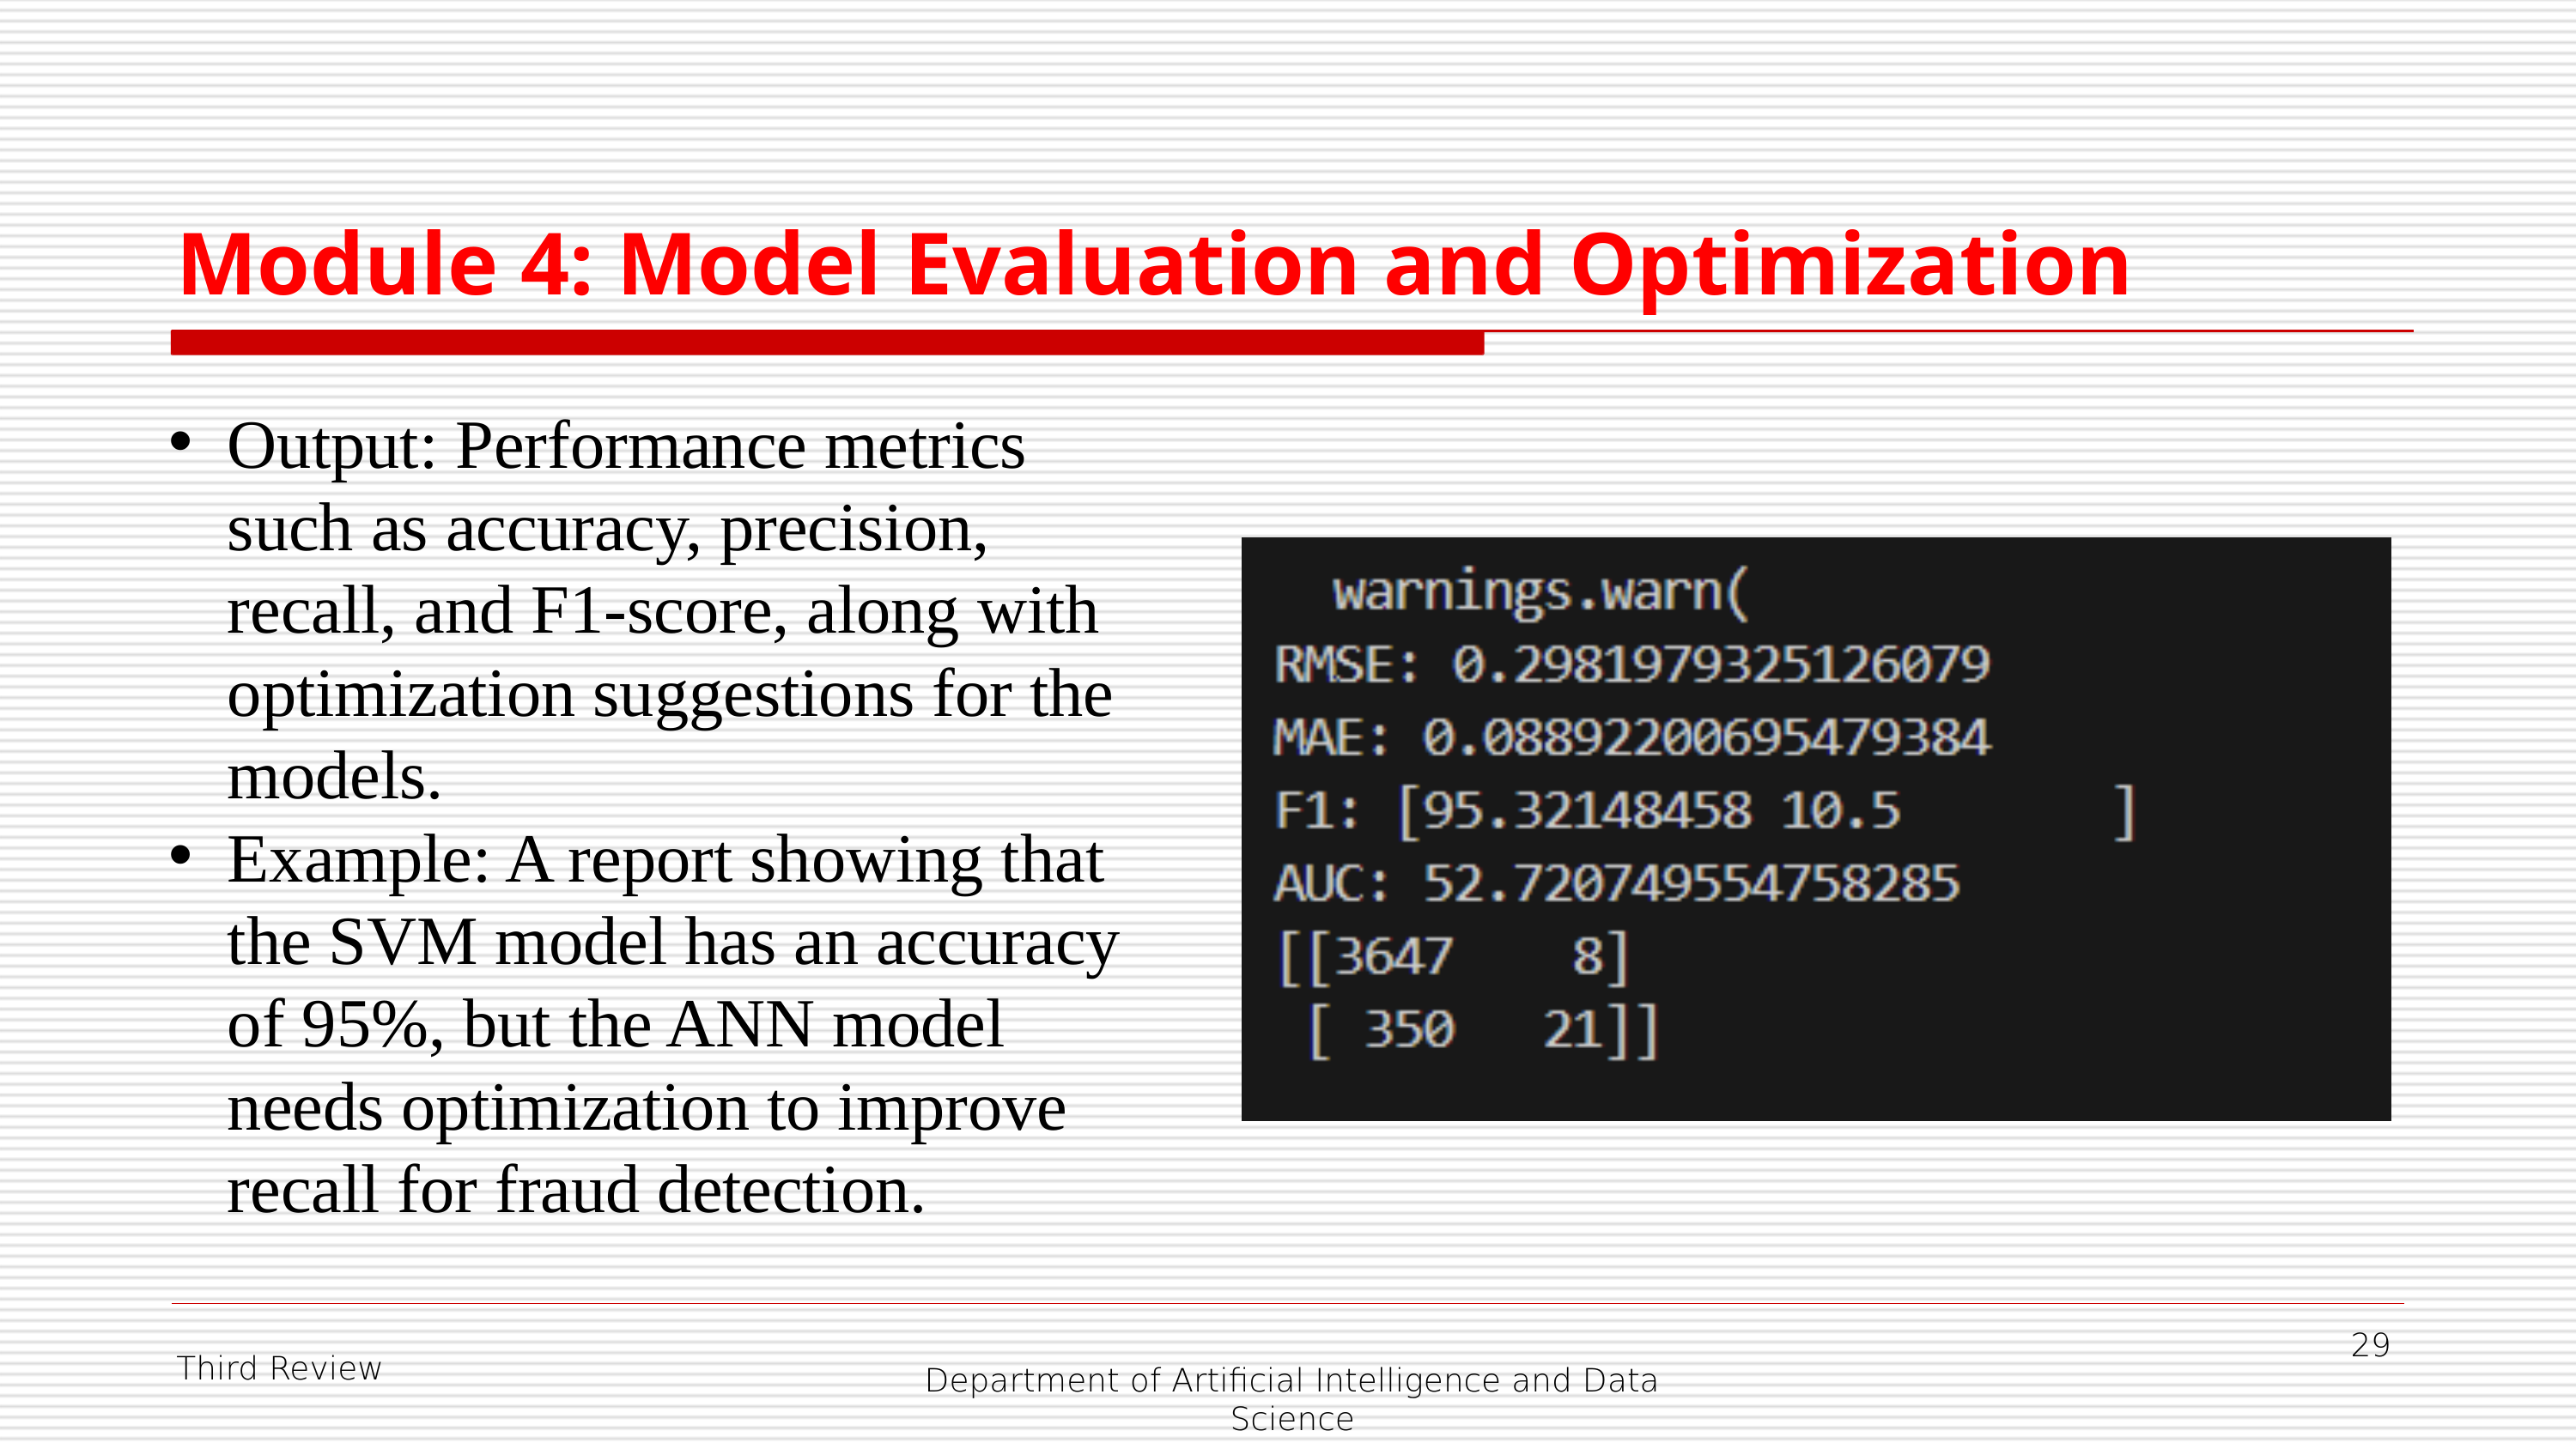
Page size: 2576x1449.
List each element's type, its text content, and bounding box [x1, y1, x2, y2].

text_box 29 [1859, 1324, 2391, 1363]
text_box Module 4: Model Evaluation and Optimization [176, 209, 2405, 312]
text_box Department of Artificial Intelligence and Data Science [897, 1359, 1688, 1437]
text_box Third Review [176, 1347, 709, 1387]
text_box [0, 0, 2576, 1449]
text_box Output: Performance metrics such as accuracy, precision, recall, and F1-score, along with optimization suggestions for the models. Example: A report showing that the SVM model has an accuracy of 95%, but the ANN model needs optimization to improve recall for fraud detection. [110, 398, 1123, 1310]
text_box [170, 330, 2415, 355]
text_box [1242, 537, 2391, 1121]
